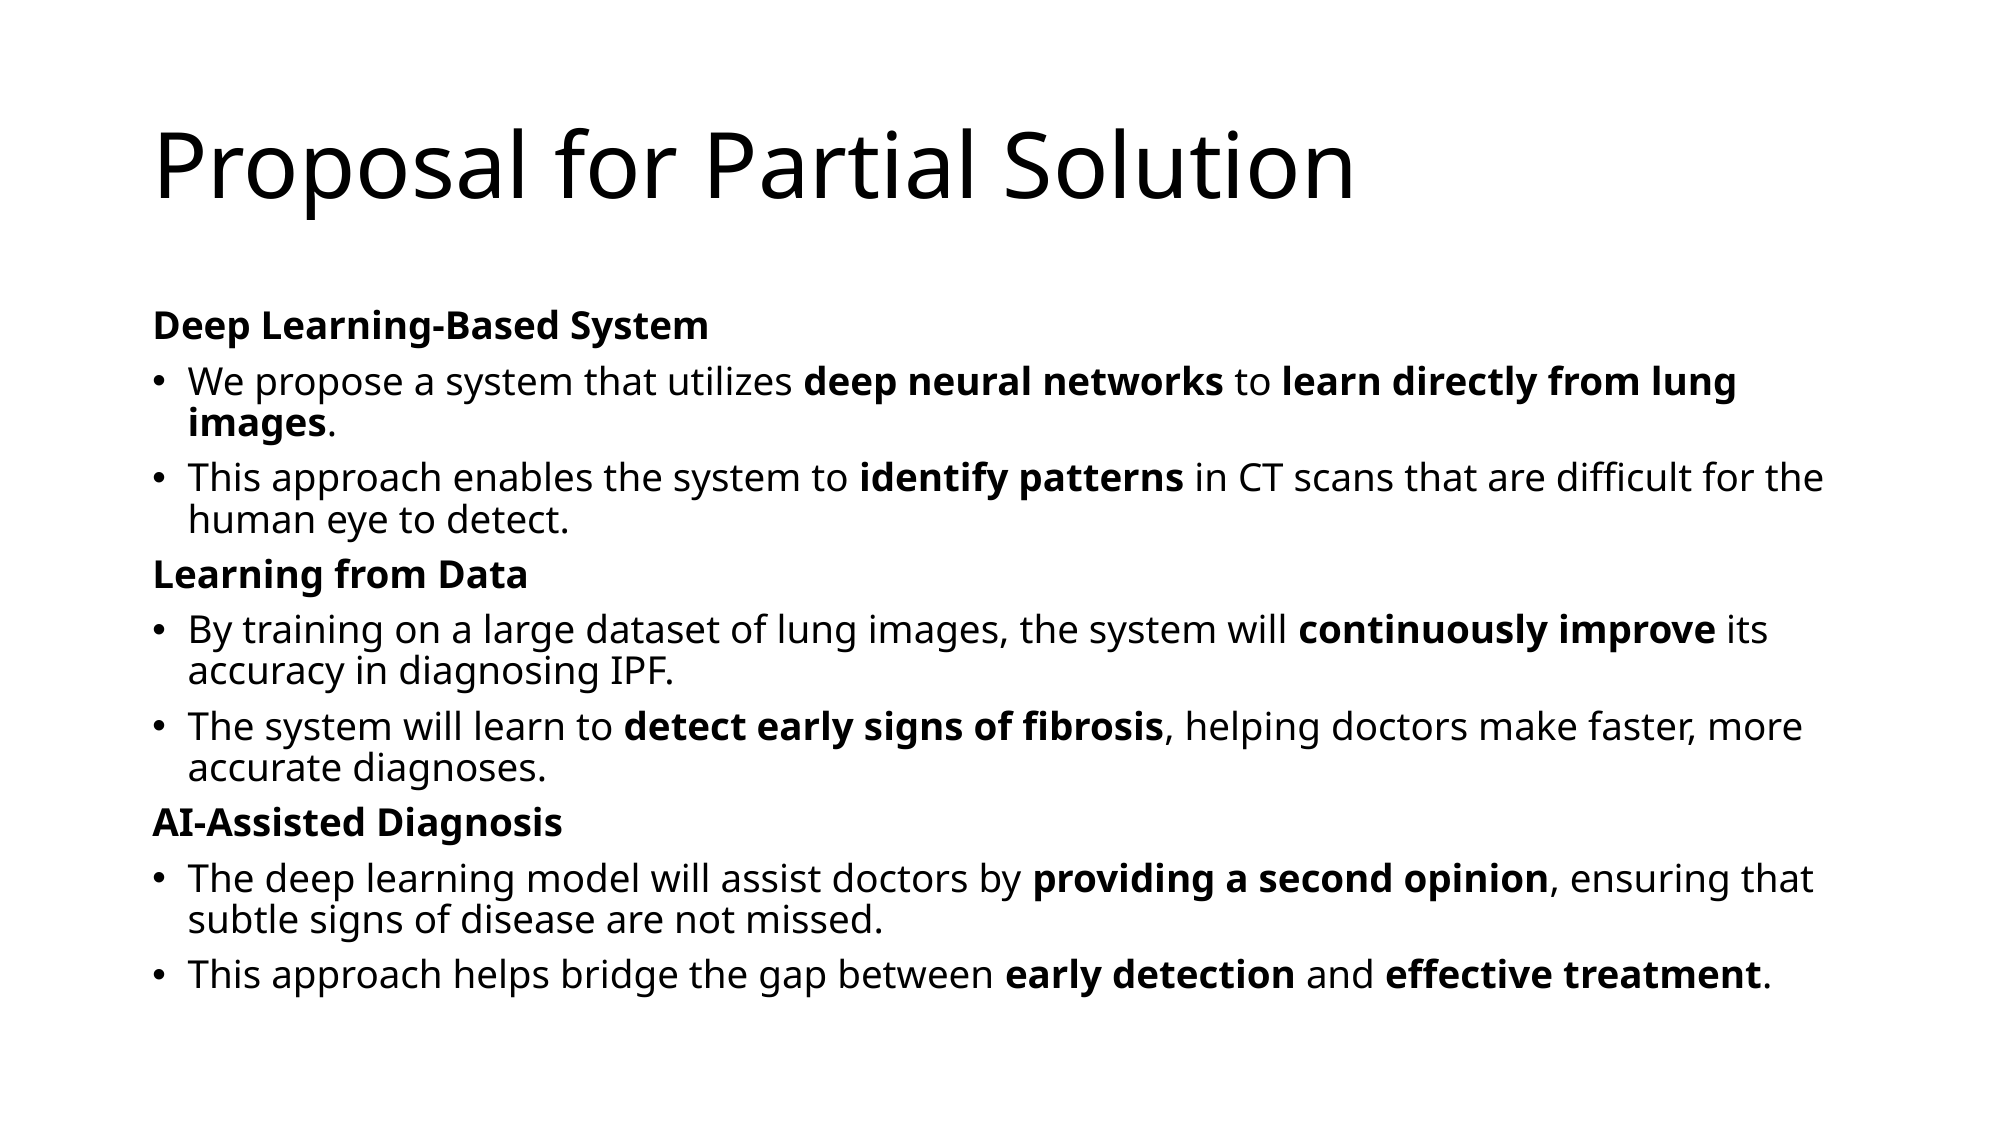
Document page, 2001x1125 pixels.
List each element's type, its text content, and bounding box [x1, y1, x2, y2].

list Deep Learning-Based System We propose a system that utilizes deep neural networks to learn directly from lung images. This approach enables the system to identify patterns in CT scans that are difficult for the human eye to detect. Learning from Data By training on a large dataset of lung images, the system will continuously improve its accuracy in diagnosing IPF. The system will learn to detect early signs of fibrosis, helping doctors make faster, more accurate diagnoses. AI-Assisted Diagnosis The deep learning model will assist doctors by providing a second opinion, ensuring that subtle signs of disease are not missed. This approach helps bridge the gap between early detection and effective treatment. [137, 299, 1863, 1014]
title Proposal for Partial Solution [137, 59, 1863, 278]
